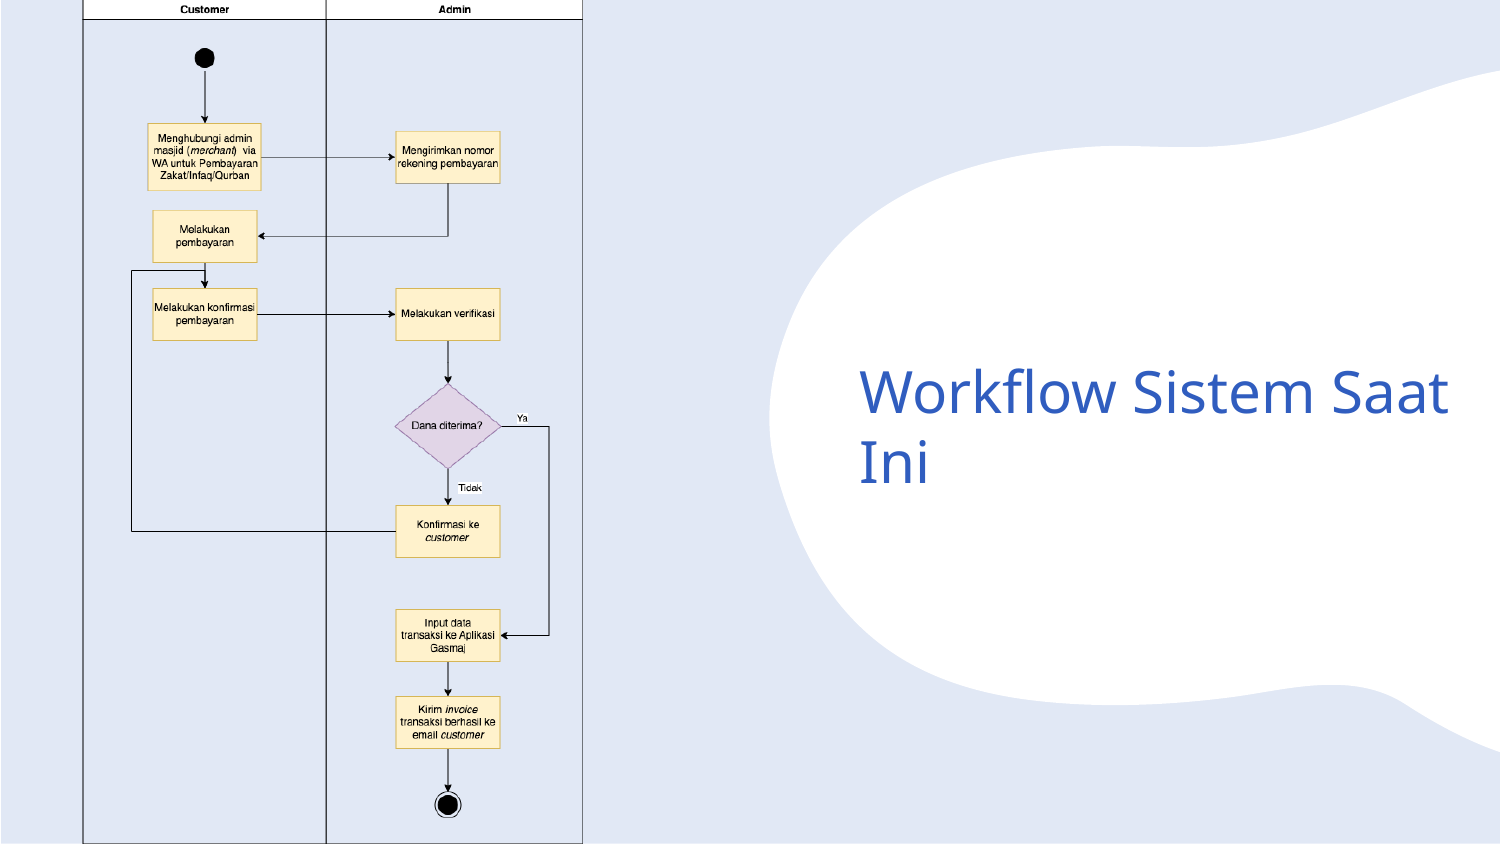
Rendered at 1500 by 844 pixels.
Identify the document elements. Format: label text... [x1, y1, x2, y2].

picture [81, 0, 583, 844]
title Workflow Sistem Saat Ini [844, 340, 1484, 504]
